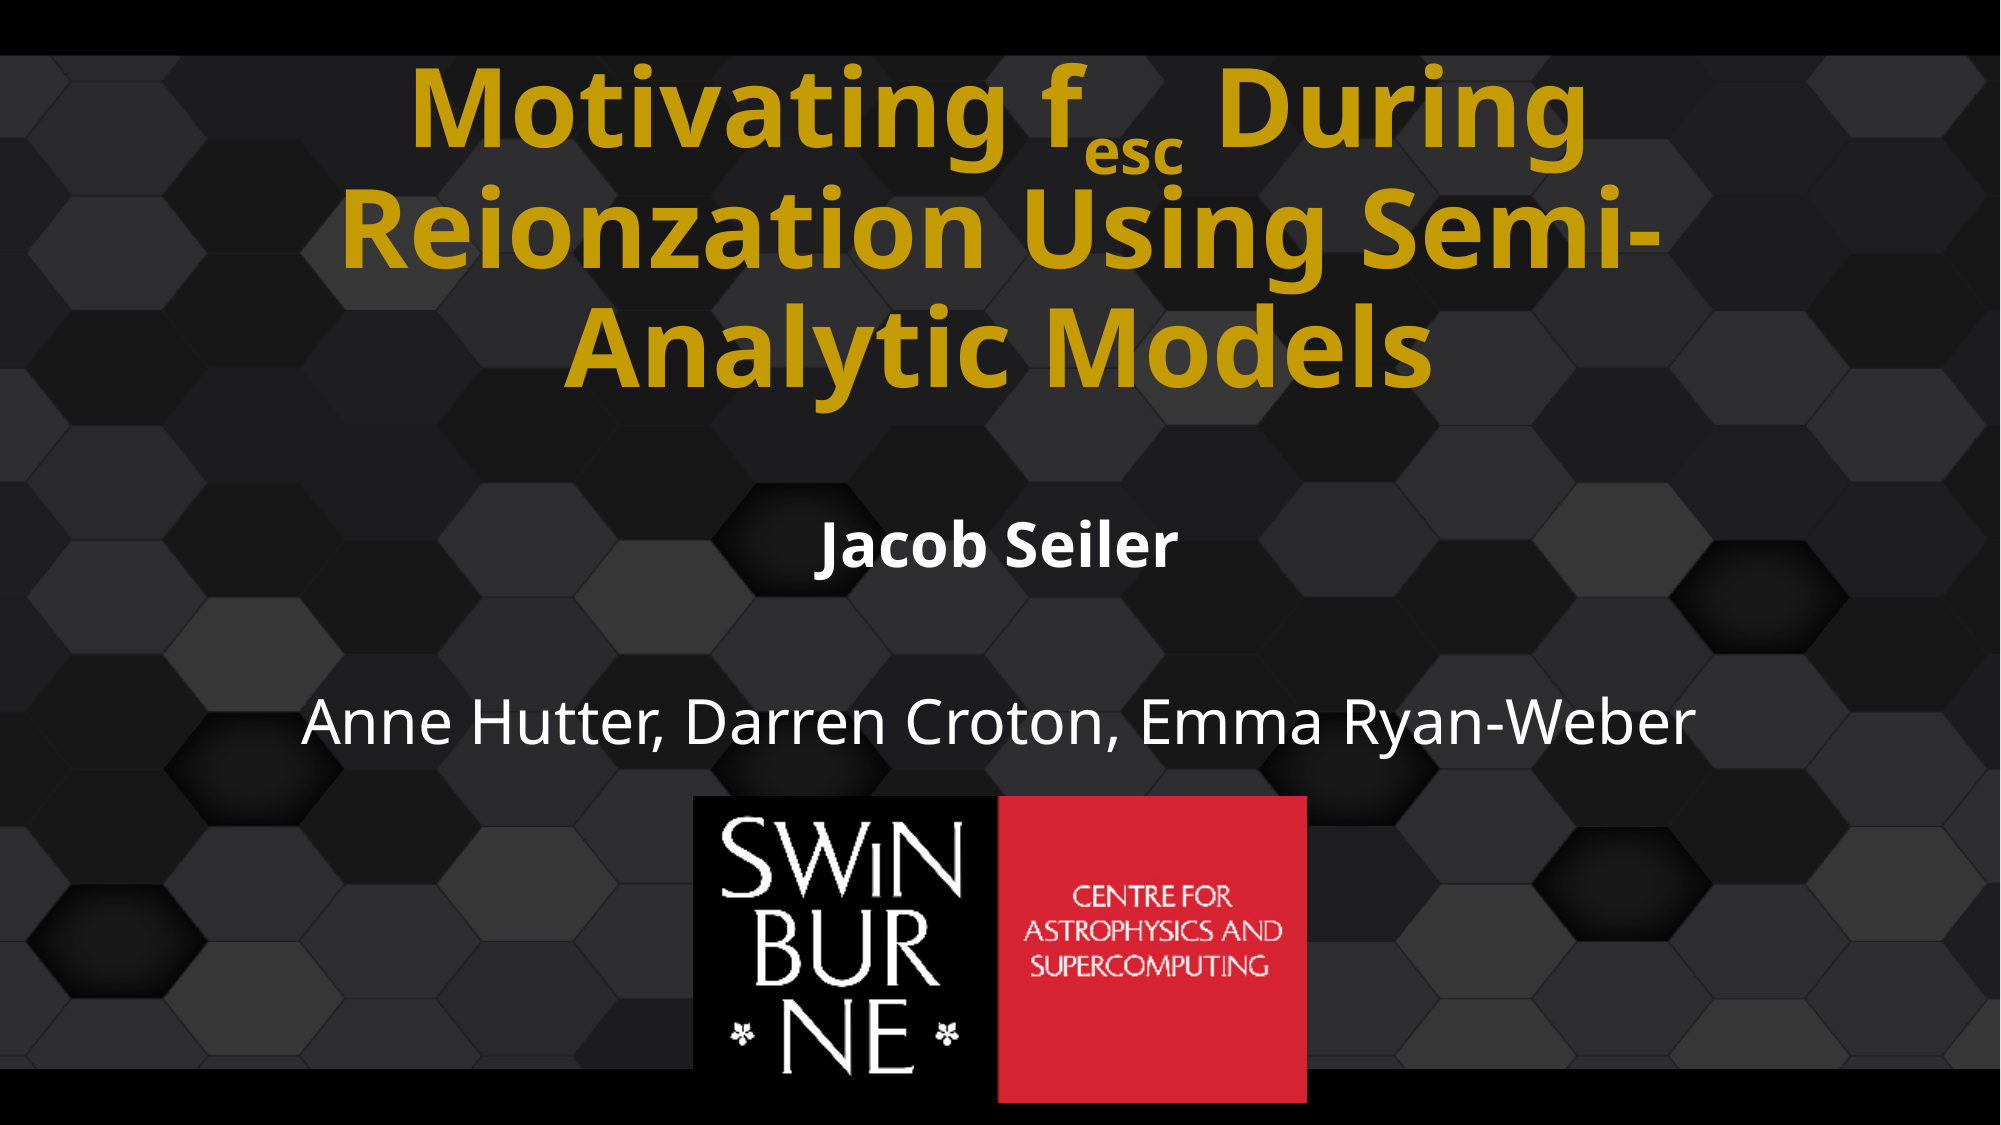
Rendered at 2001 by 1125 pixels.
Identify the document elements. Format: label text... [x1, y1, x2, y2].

subtitle Jacob Seiler Anne Hutter, Darren Croton, Emma Ryan-Weber [249, 506, 1750, 779]
picture [0, 0, 2001, 1125]
title Motivating fesc During Reionzation Using Semi-Analytic Models [249, 27, 1750, 419]
